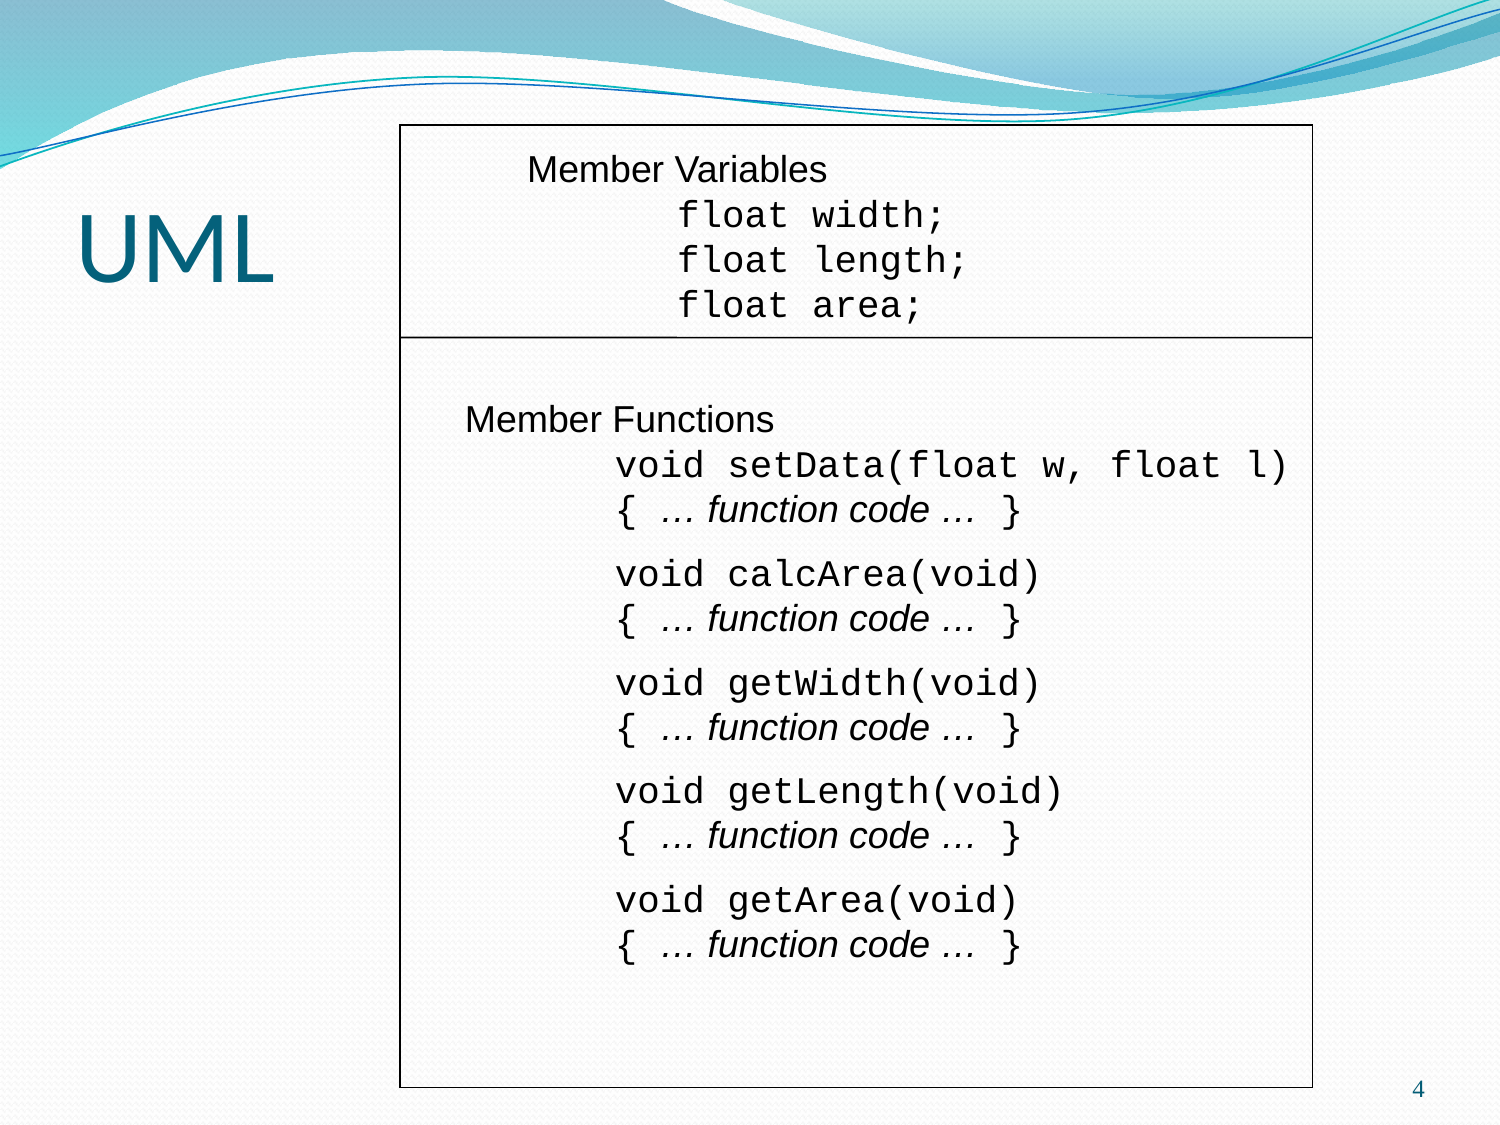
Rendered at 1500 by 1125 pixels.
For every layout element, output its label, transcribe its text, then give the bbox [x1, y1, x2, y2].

text_box Member Functions void setData(float w, float l) { … function code … } void calcArea(void) { … function code … } void getWidth(void) { … function code … } void getLength(void) { … function code … } void getArea(void) { … function code … } [449, 387, 1350, 973]
title UML [75, 115, 1425, 303]
text_box Member Variables float width; float length; float area; [512, 137, 1175, 333]
text_box [399, 338, 1313, 1088]
slide_number 4 [1299, 1042, 1425, 1103]
text_box [399, 124, 1313, 337]
